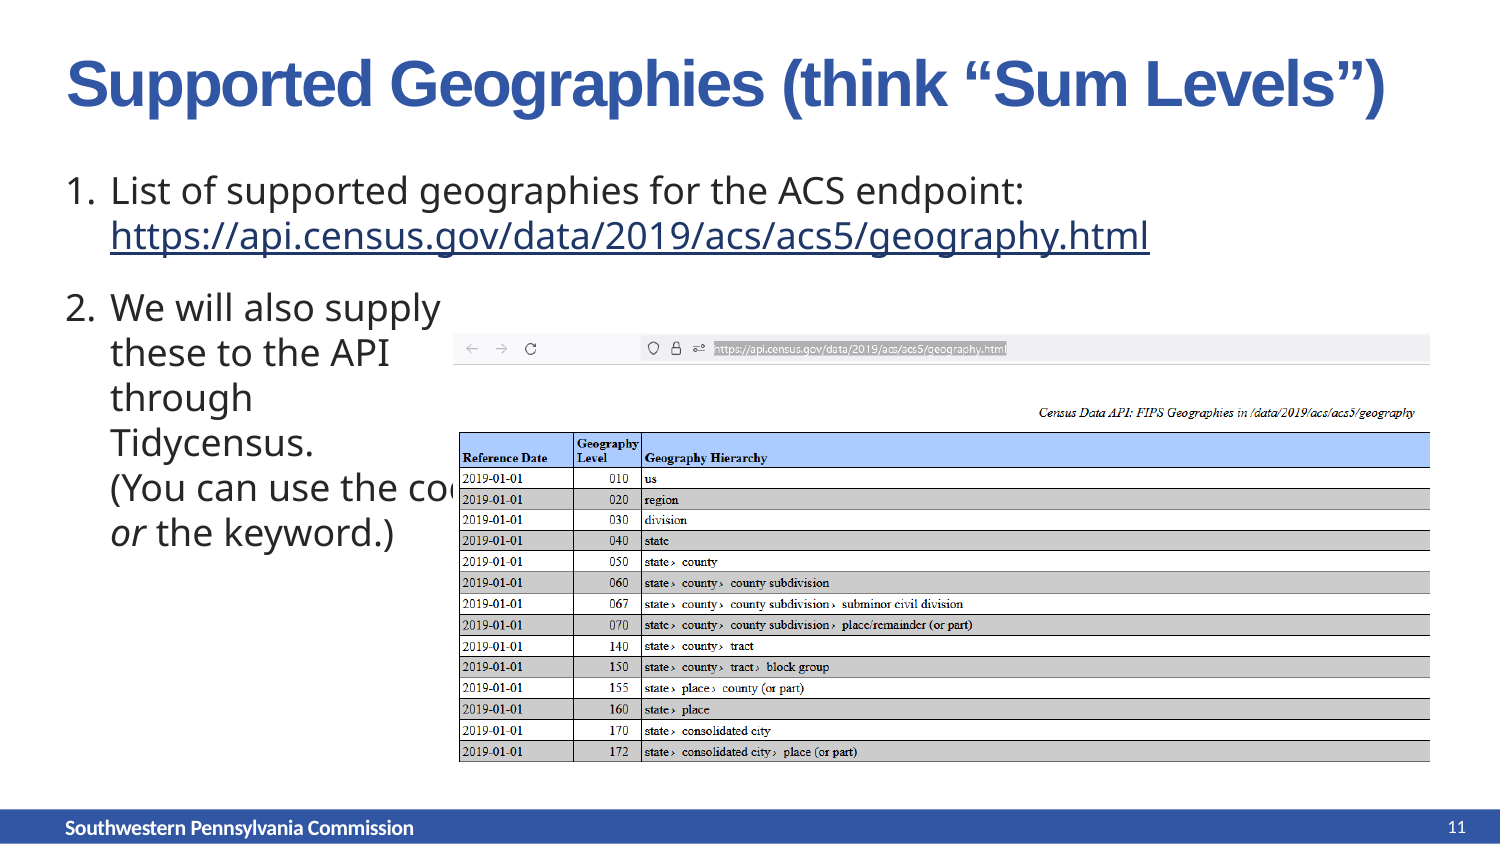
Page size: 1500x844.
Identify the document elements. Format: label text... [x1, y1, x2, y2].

list List of supported geographies for the ACS endpoint: https://api.census.gov/data/2019/acs/acs5/geography.html We will also supply these to the API through Tidycensus. (You can use the code or the keyword.) [50, 159, 1450, 769]
picture [453, 333, 1430, 762]
text_box Supported Geographies (think “Sum Levels”) [51, 33, 1452, 135]
